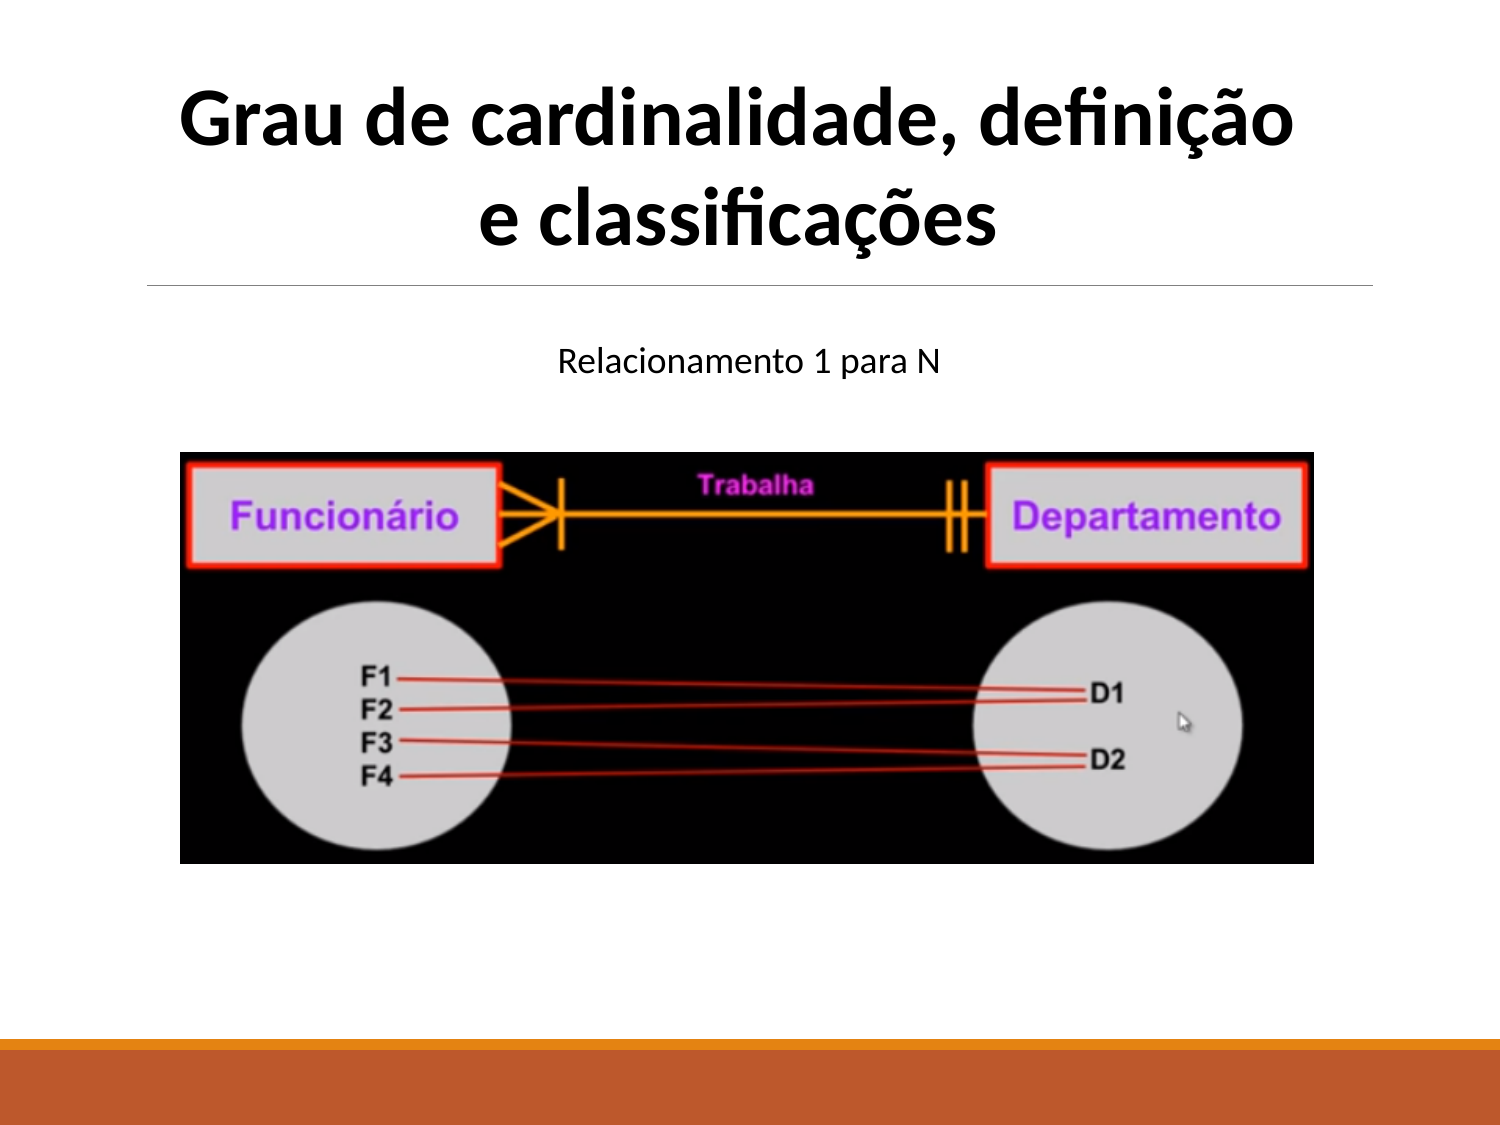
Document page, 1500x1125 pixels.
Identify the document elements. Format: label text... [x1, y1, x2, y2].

picture [180, 452, 1314, 865]
text_box Relacionamento 1 para N [543, 328, 957, 389]
text_box Grau de cardinalidade, definição e classificações [171, 54, 1306, 266]
